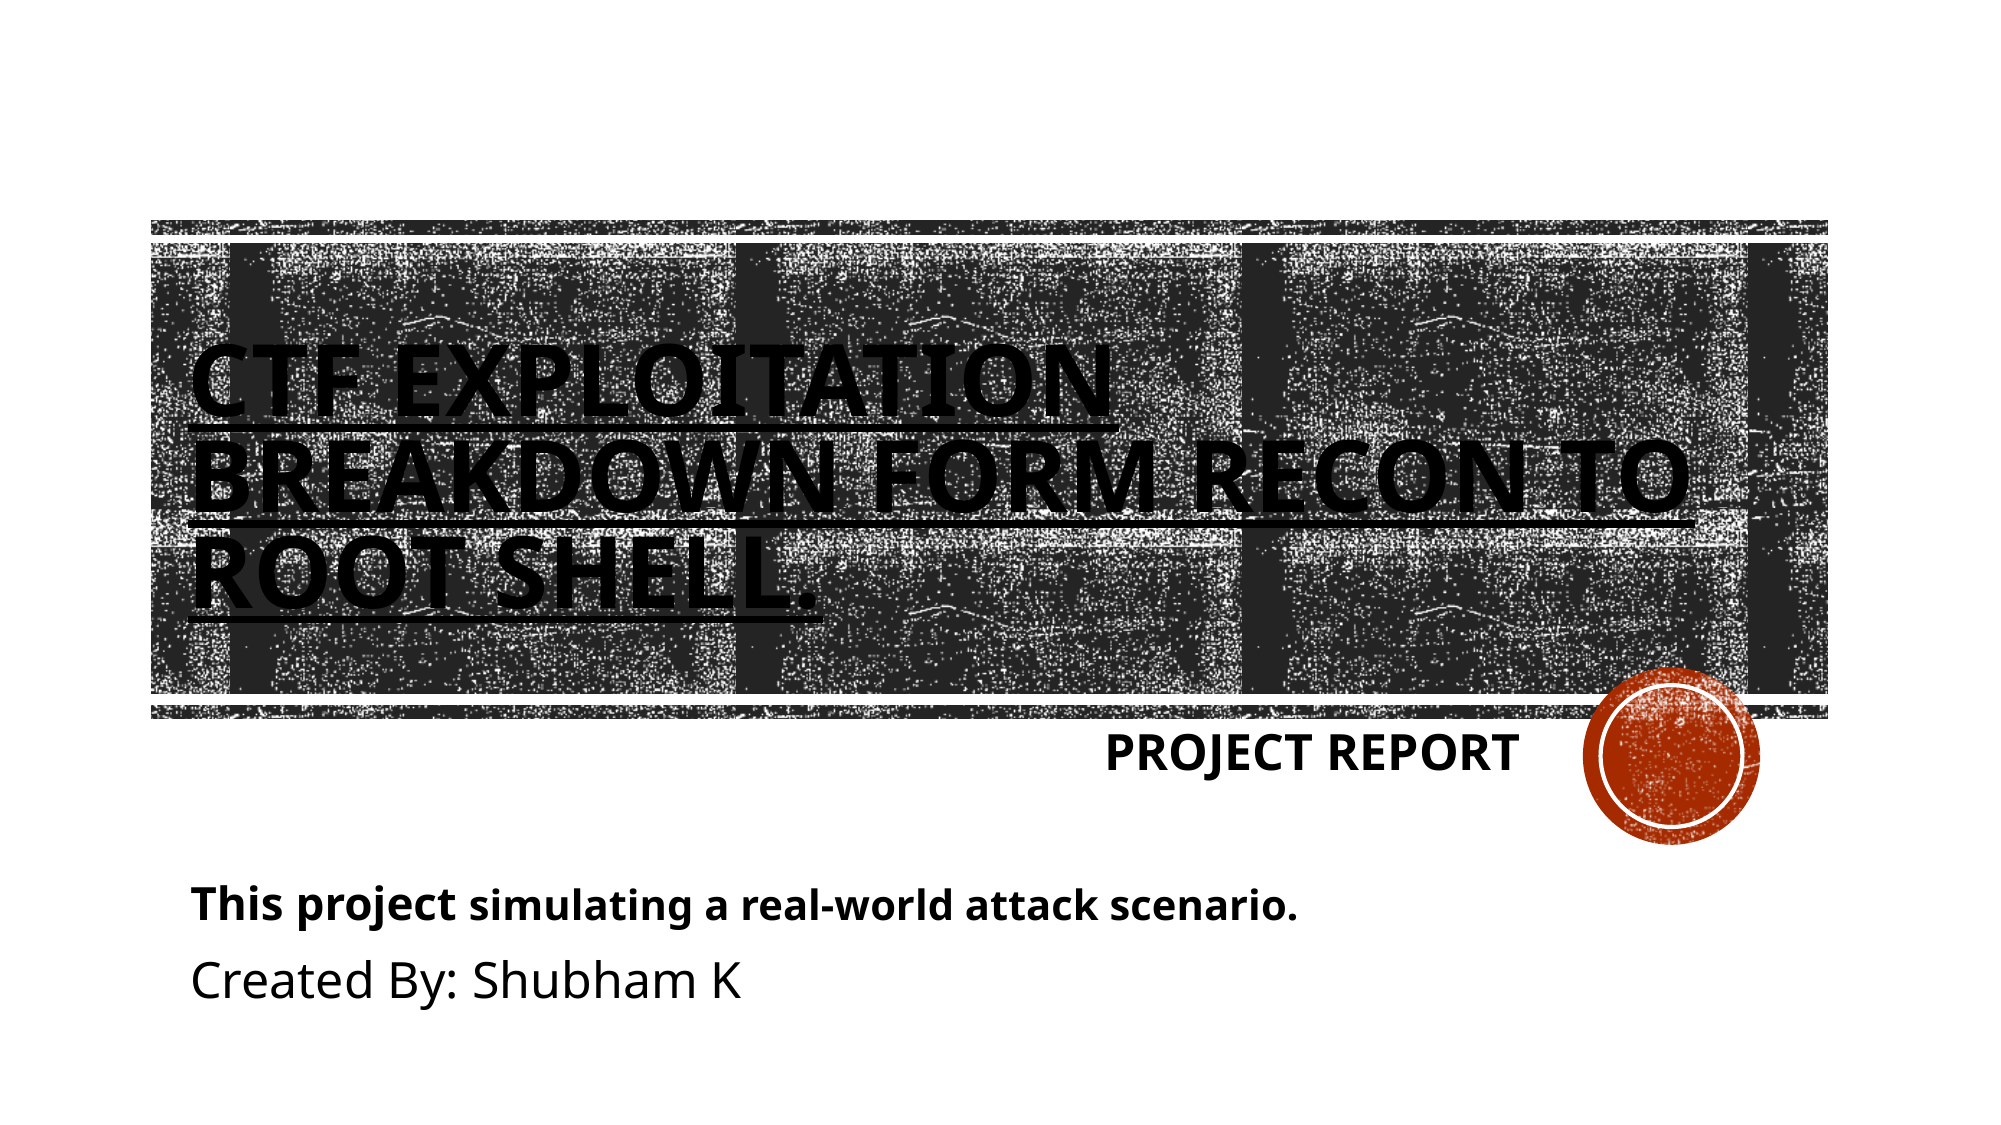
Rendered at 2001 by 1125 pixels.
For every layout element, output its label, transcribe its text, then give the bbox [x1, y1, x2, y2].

subtitle PROJECT REPORT This project simulating a real-world attack scenario. Created By: Shubham K [175, 720, 1536, 1026]
title CTF Exploitation Breakdown form Recon to Root Shell. [172, 234, 1808, 733]
